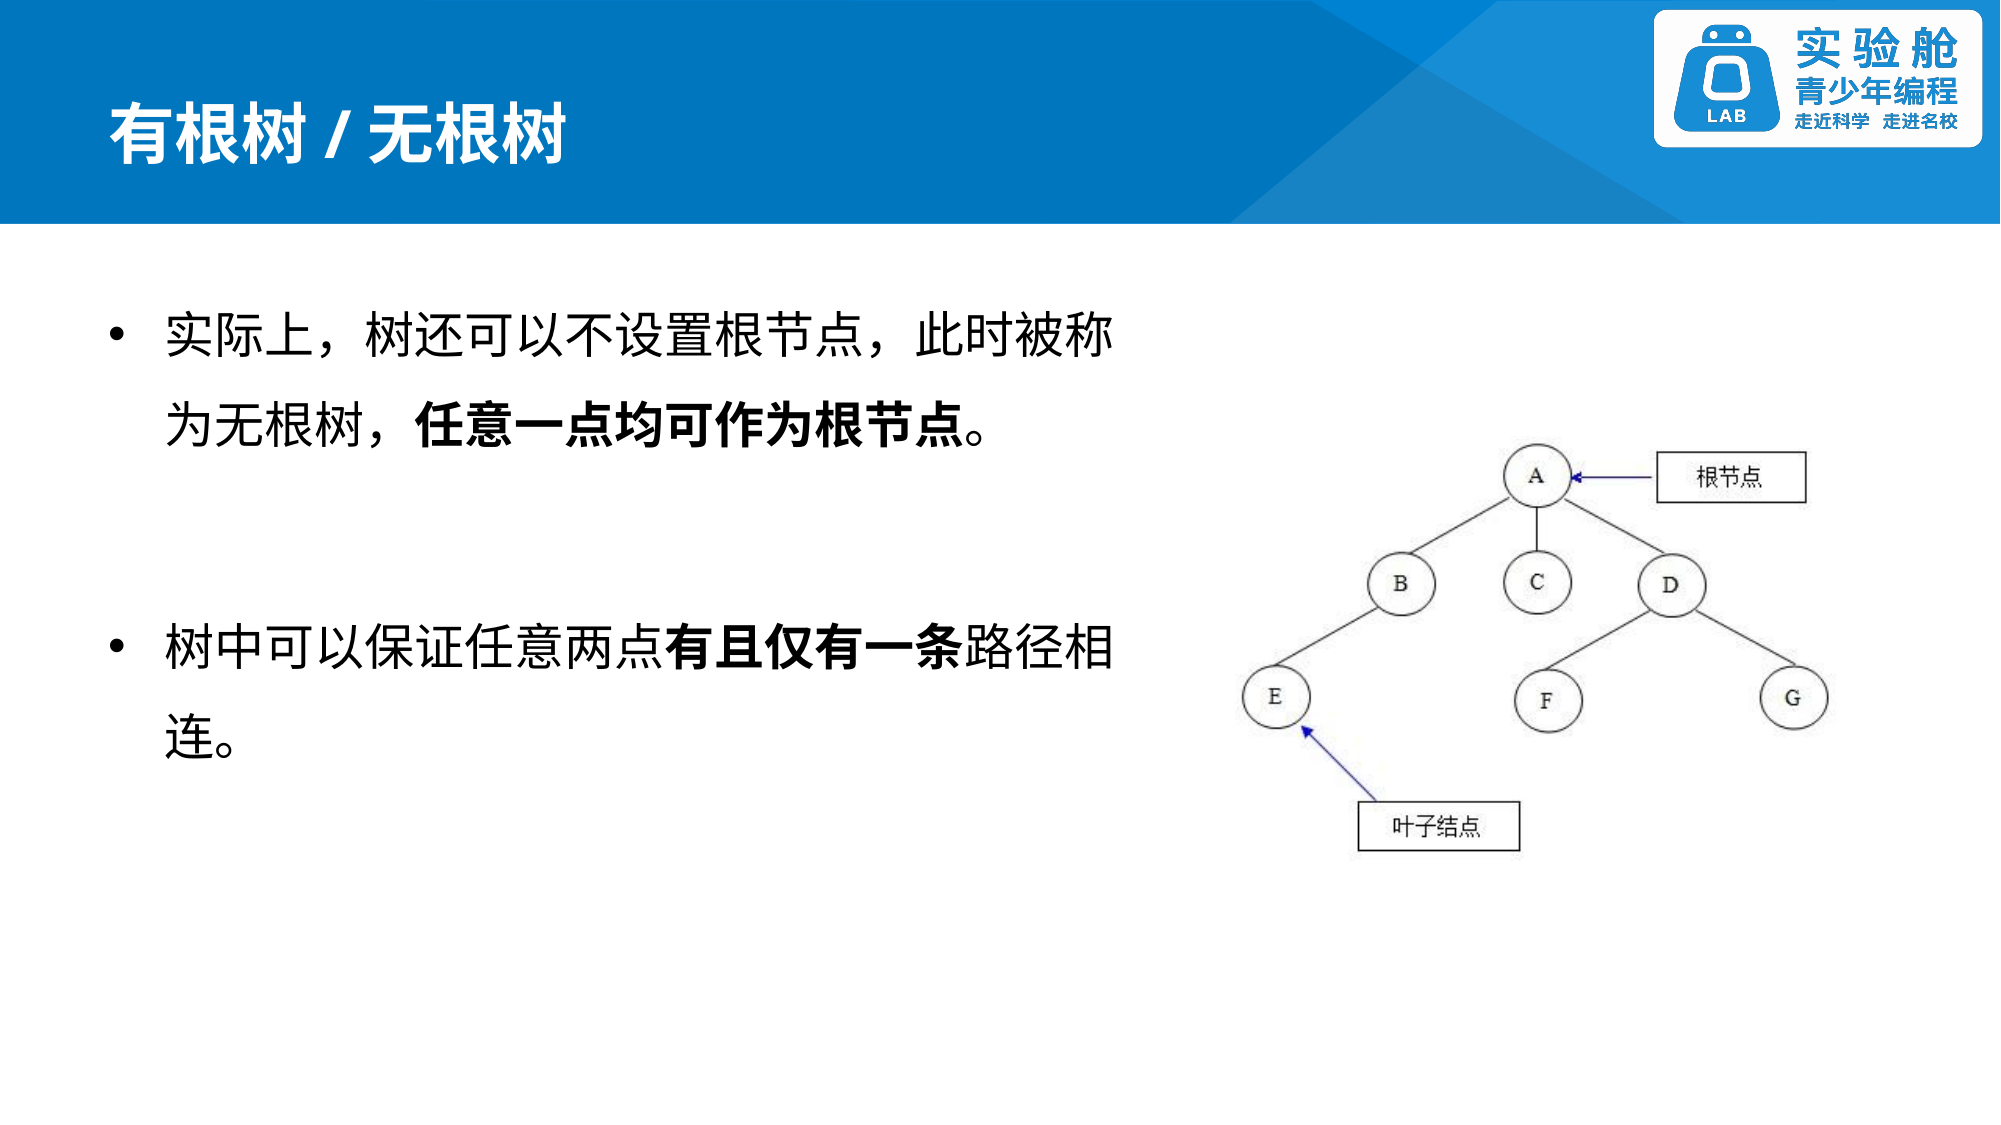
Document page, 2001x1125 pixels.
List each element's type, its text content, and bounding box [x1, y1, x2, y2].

list 实际上，树还可以不设置根节点，此时被称为无根树，任意一点均可作为根节点。 树中可以保证任意两点有且仅有一条路径相连。 [93, 265, 1156, 1085]
picture [1211, 436, 1907, 861]
picture [1638, 0, 2000, 160]
list 有根树/无根树 [93, 93, 1547, 186]
